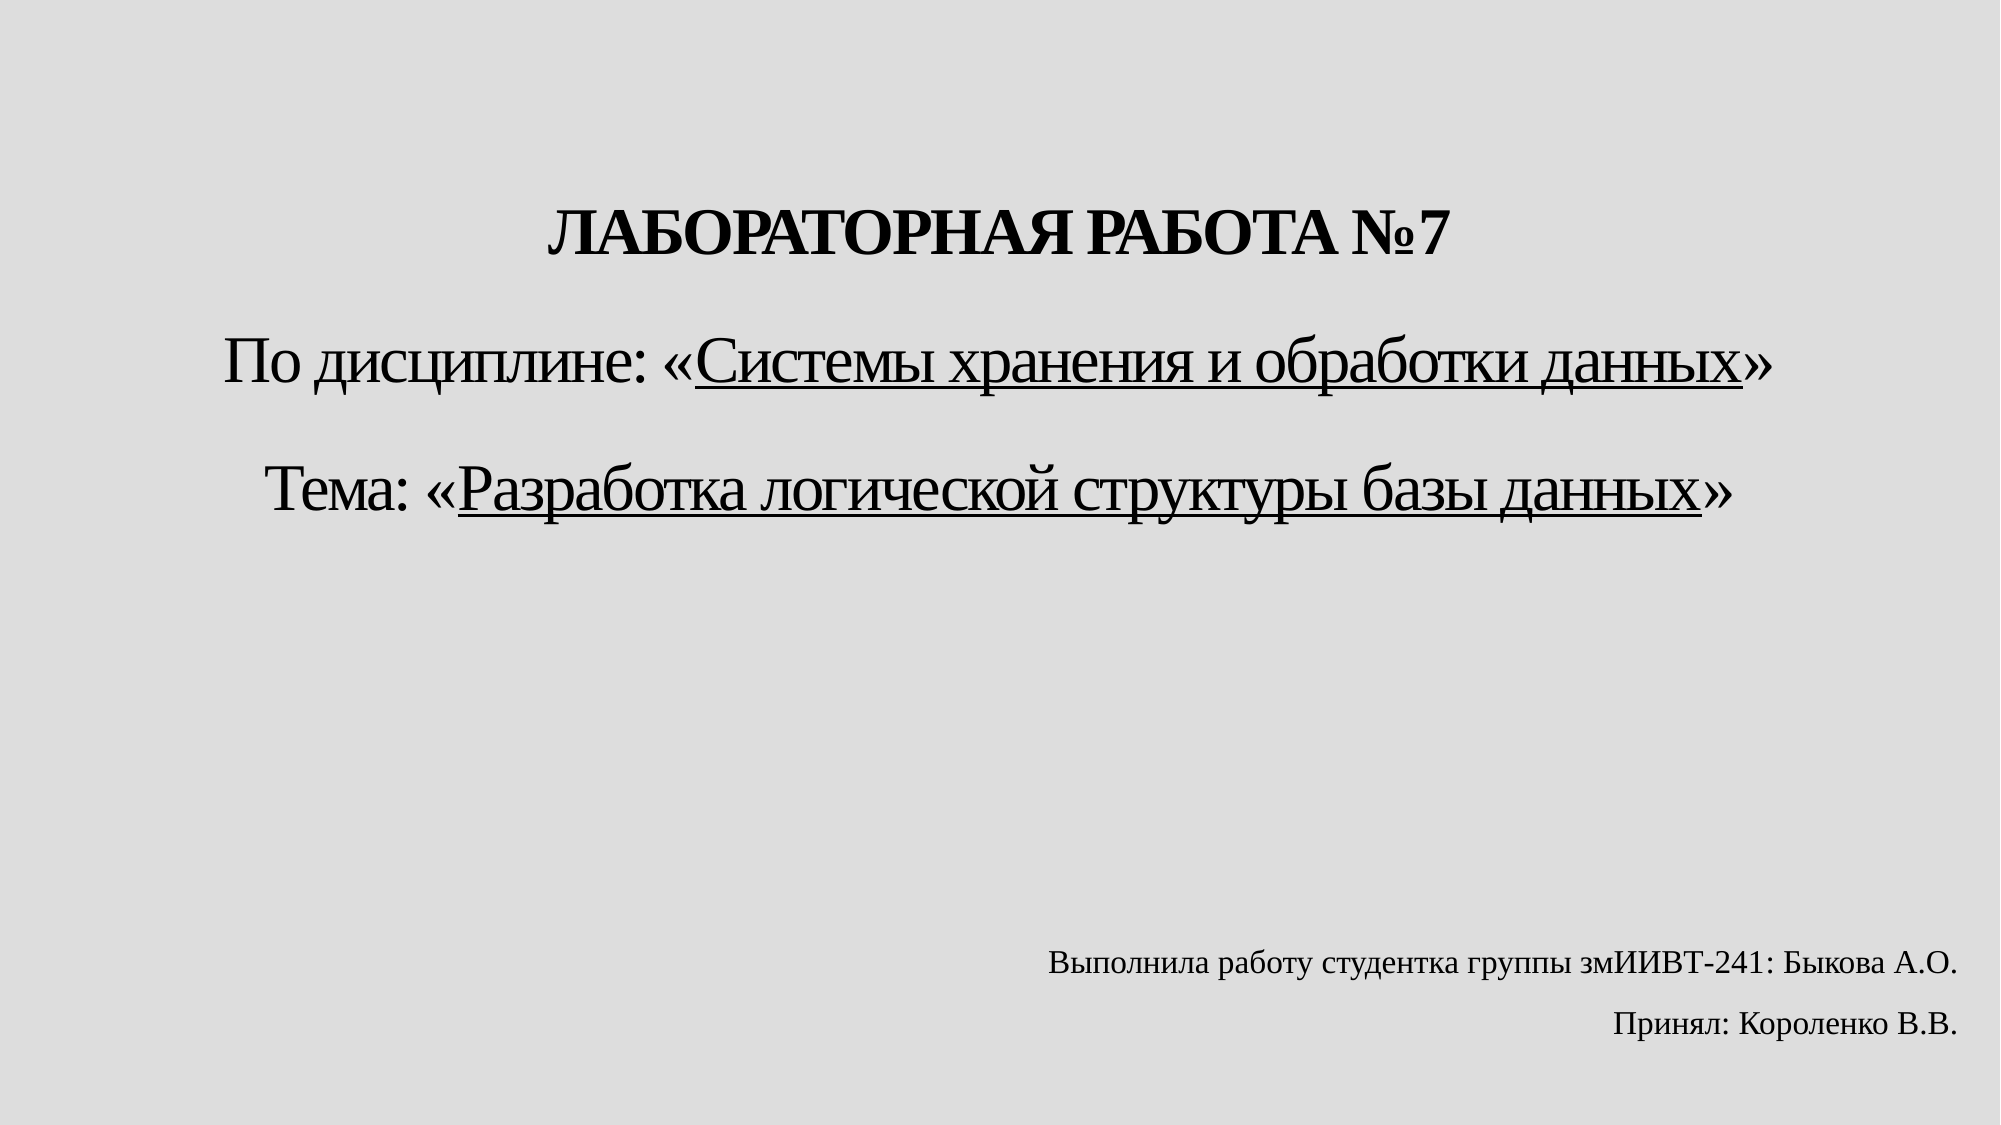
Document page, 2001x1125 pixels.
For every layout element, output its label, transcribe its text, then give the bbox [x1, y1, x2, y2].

title ЛАБОРАТОРНАЯ РАБОТА №7 По дисциплине: «Системы хранения и обработки данных» Тема: «Разработка логической структуры базы данных» [115, 129, 1885, 531]
subtitle Выполнила работу студентка группы змИИВТ-241: Быкова А.О. Принял: Короленко В.В. [459, 939, 1974, 1095]
